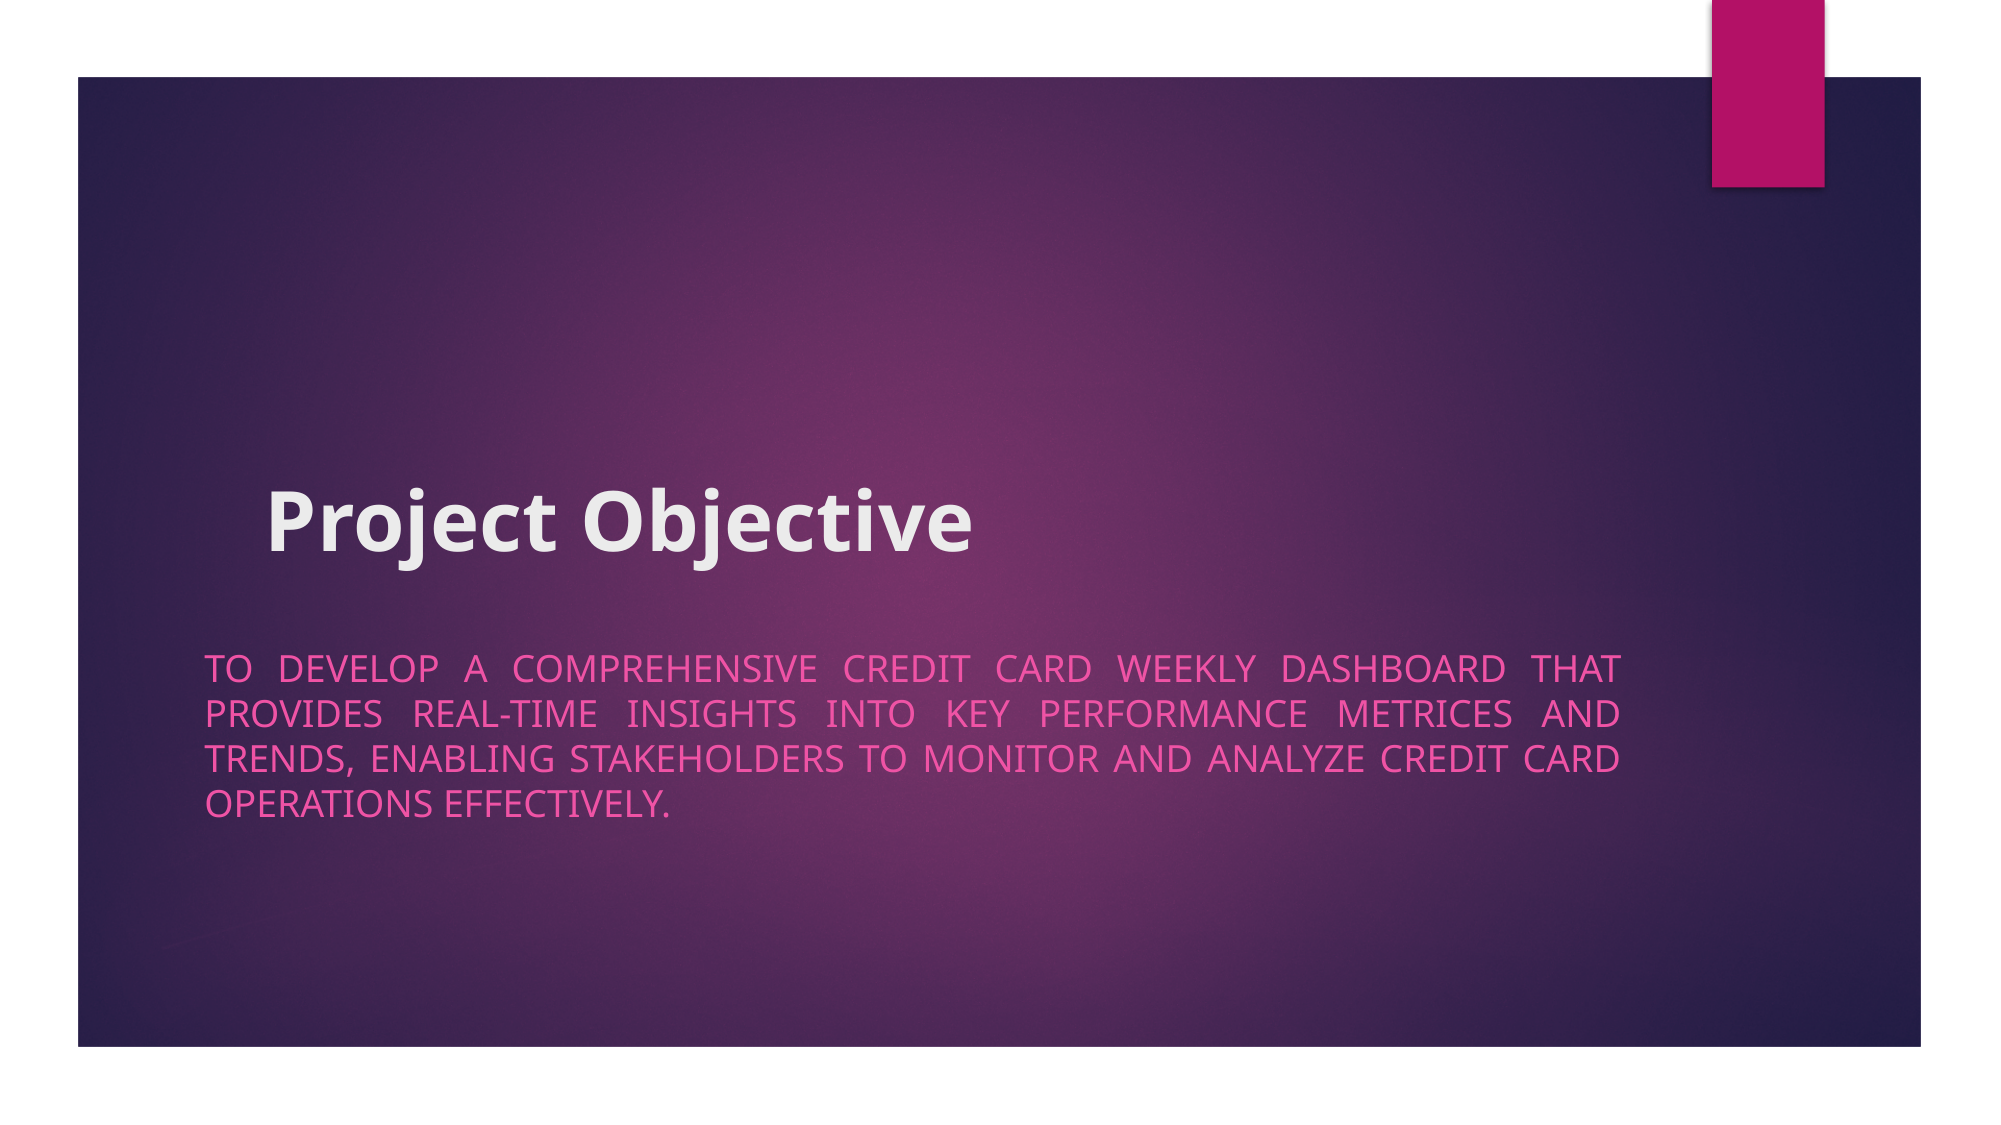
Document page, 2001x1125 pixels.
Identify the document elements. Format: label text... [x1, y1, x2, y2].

title Project Objective [249, 411, 1750, 576]
subtitle To develop a comprehensive credit card weekly dashboard that provides real-time insights into key performance metrices and trends, enabling stakeholders to monitor and analyze credit card operations effectively. [189, 637, 1638, 925]
